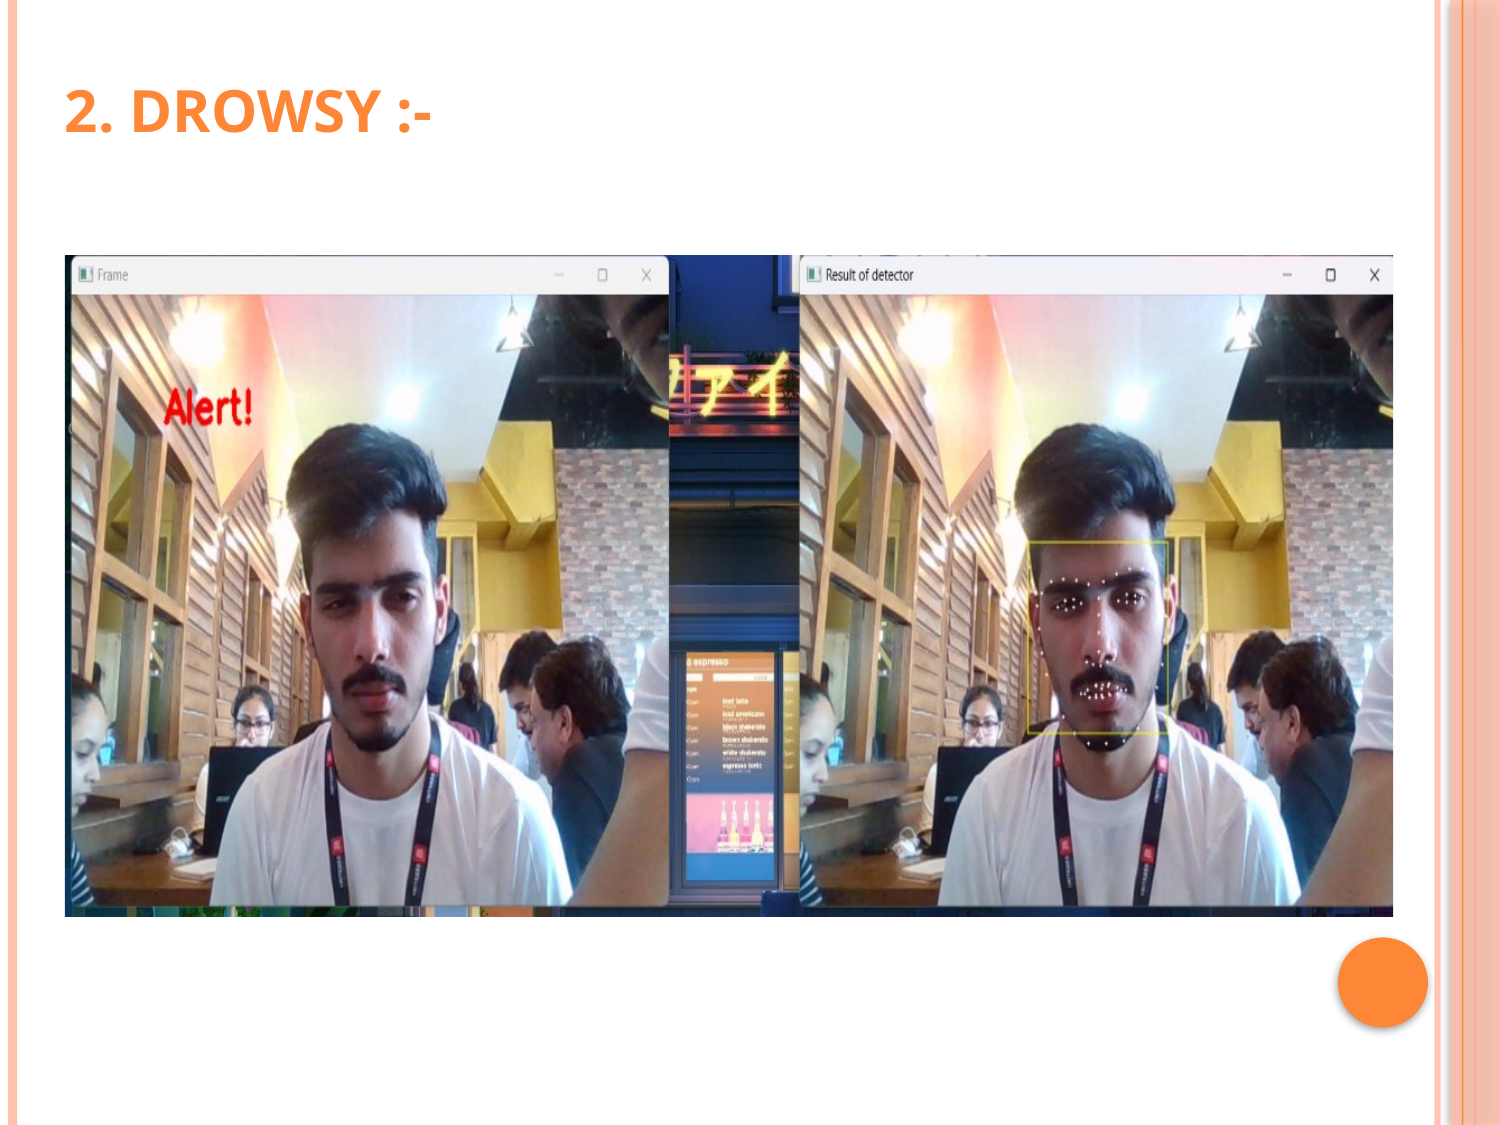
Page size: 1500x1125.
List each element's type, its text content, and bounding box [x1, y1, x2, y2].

picture [64, 254, 1394, 918]
text_box 2. DROWSY :- [50, 66, 677, 152]
